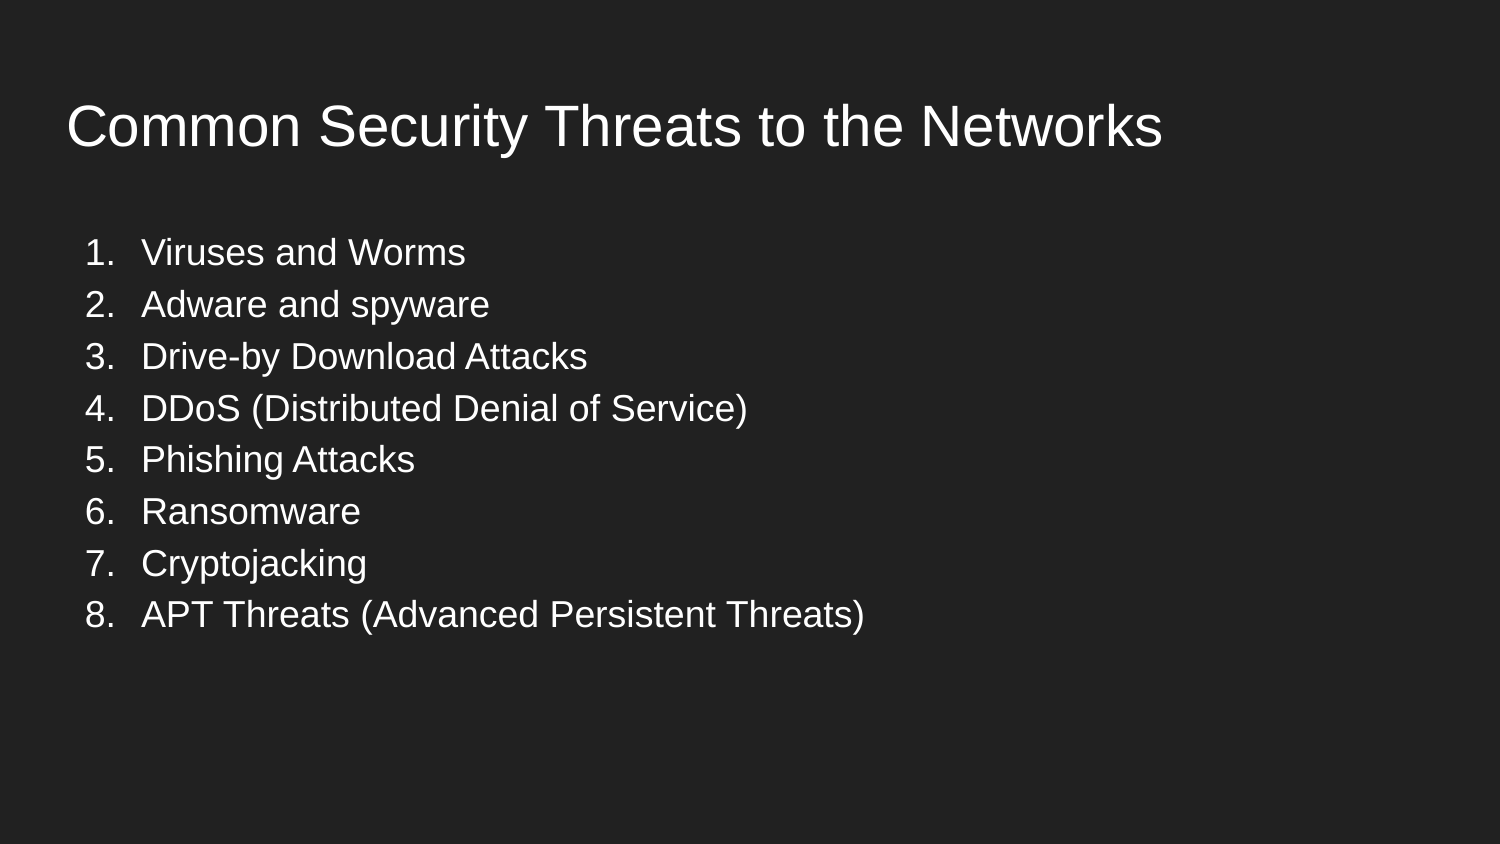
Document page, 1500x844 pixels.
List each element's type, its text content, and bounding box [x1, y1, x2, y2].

title Common Security Threats to the Networks [51, 72, 1449, 167]
list Viruses and Worms Adware and spyware Drive-by Download Attacks DDoS (Distributed Denial of Service) Phishing Attacks Ransomware Cryptojacking APT Threats (Advanced Persistent Threats) [51, 206, 1449, 451]
